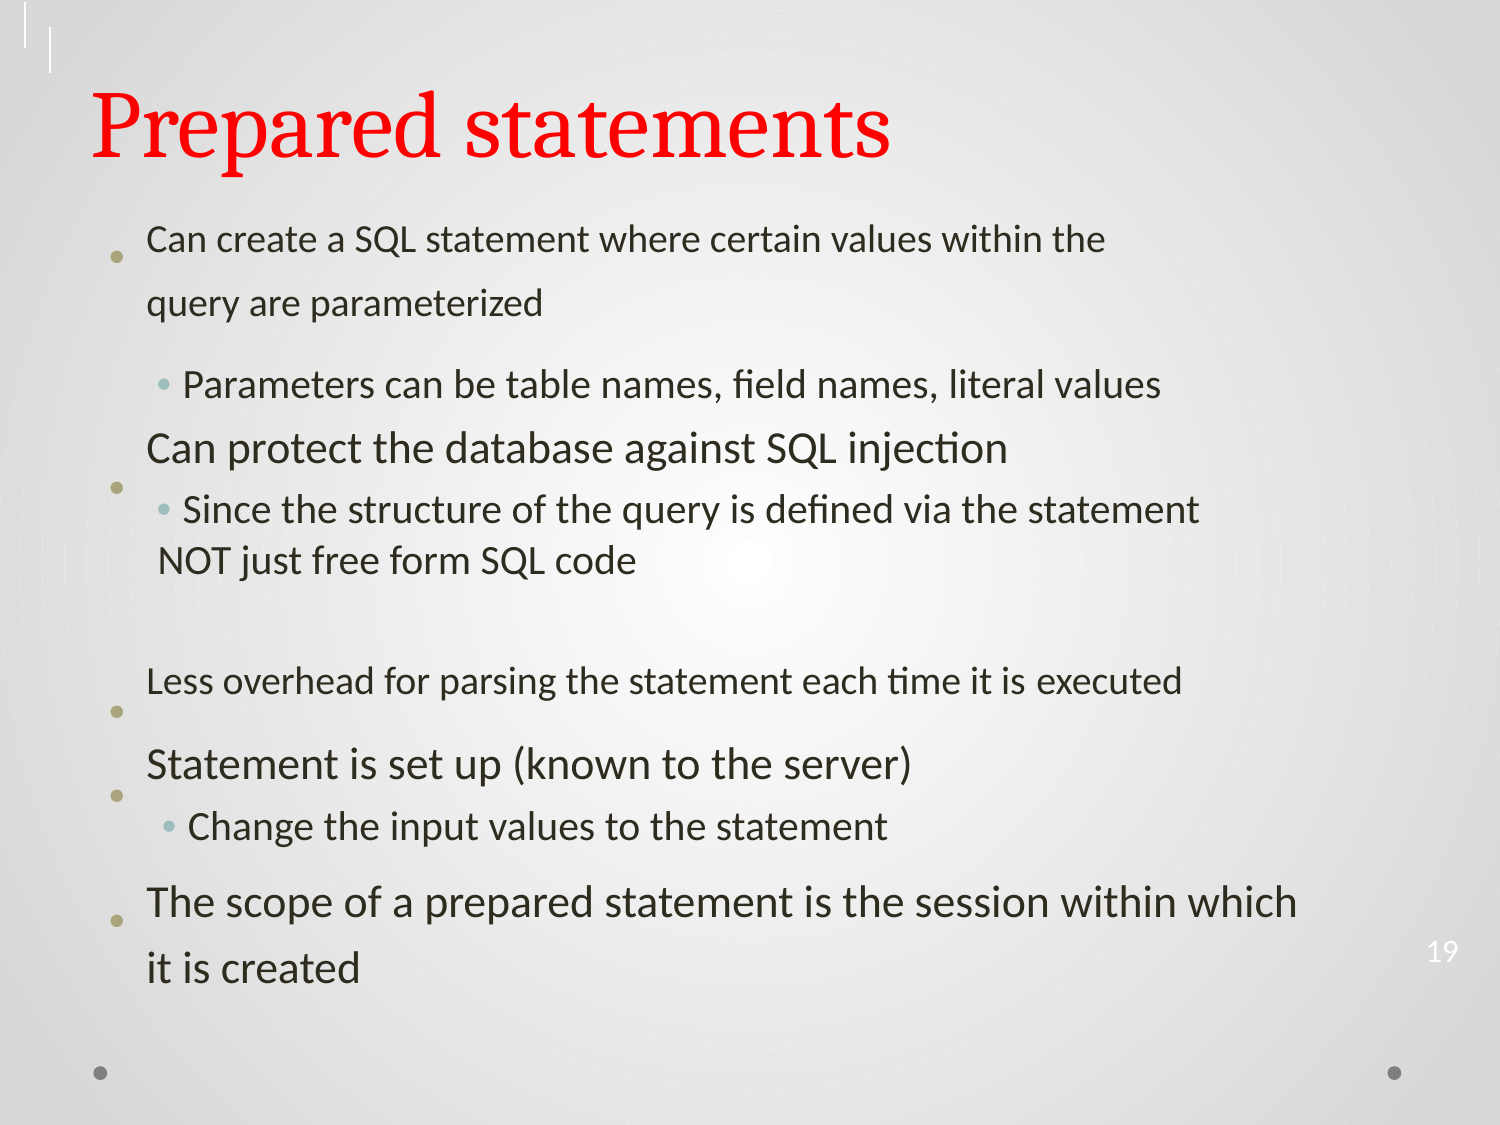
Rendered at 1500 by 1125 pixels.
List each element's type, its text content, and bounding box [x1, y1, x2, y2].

text_box Prepared statements [87, 57, 1338, 158]
text_box 19 [1423, 941, 1472, 984]
text_box • [106, 887, 134, 938]
text_box • [106, 761, 134, 812]
text_box • [106, 454, 134, 505]
text_box Can create a SQL statement where certain values within the query are parameterized • Parameters can be table names, field names, literal values Can protect the database against SQL injection • Since the structure of the query is defined via the statement NOT just free form SQL code [144, 226, 1262, 518]
text_box • [106, 223, 134, 274]
text_box [0, 0, 1500, 1125]
text_box Less overhead for parsing the statement each time it is executed Statement is set up (known to the server) • Change the input values to the statement The scope of a prepared statement is the session within which it is created [144, 668, 1310, 1021]
text_box • [106, 678, 134, 729]
